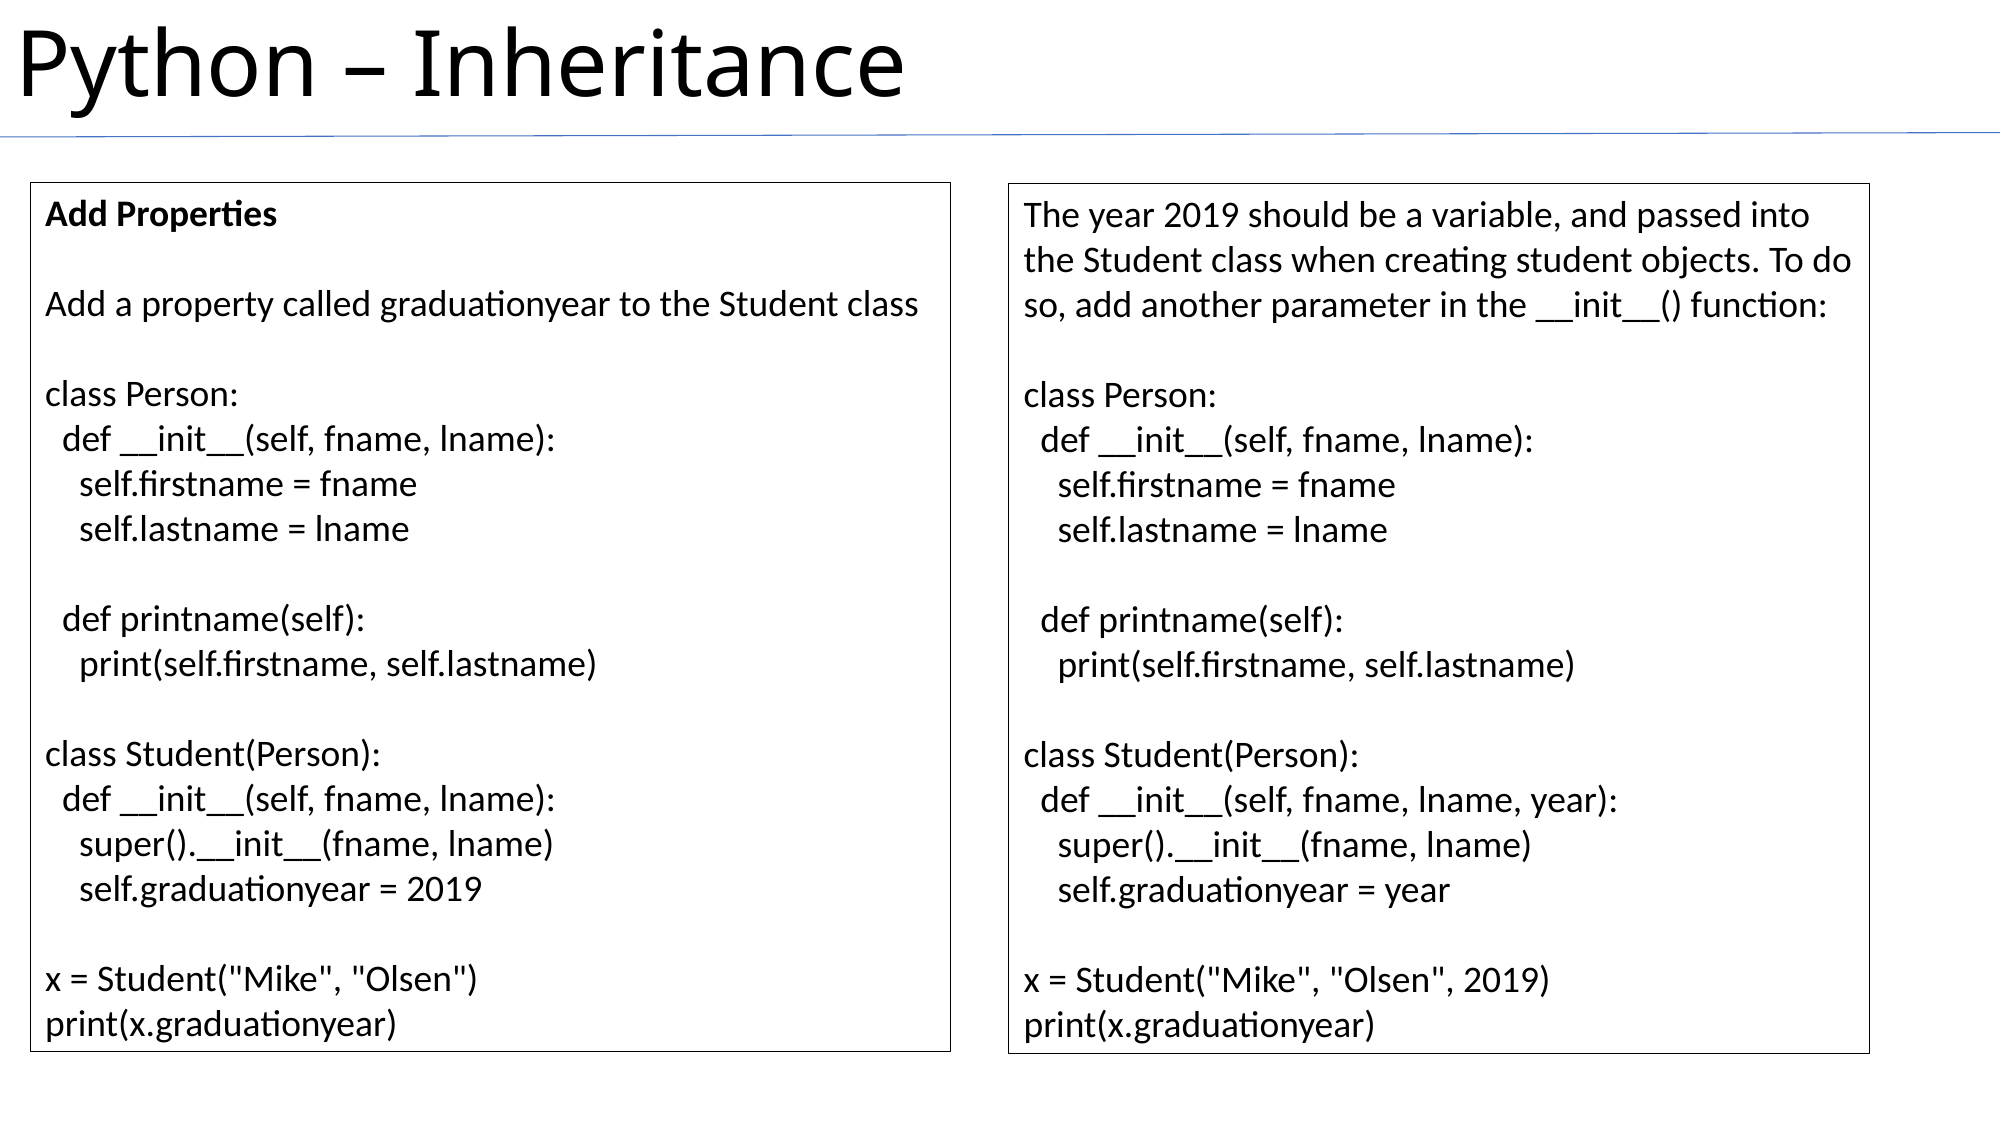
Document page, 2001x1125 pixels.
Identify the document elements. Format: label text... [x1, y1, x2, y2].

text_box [0, 132, 2000, 137]
title Python – Inheritance [0, 0, 2000, 132]
text_box The year 2019 should be a variable, and passed into the Student class when creating student objects. To do so, add another parameter in the __init__() function: class Person: def __init__(self, fname, lname): self.firstname = fname self.lastname = lname def printname(self): print(self.firstname, self.lastname) class Student(Person): def __init__(self, fname, lname, year): super().__init__(fname, lname) self.graduationyear = year x = Student("Mike", "Olsen", 2019) print(x.graduationyear) [1008, 183, 1870, 1053]
text_box Add Properties Add a property called graduationyear to the Student class class Person: def __init__(self, fname, lname): self.firstname = fname self.lastname = lname def printname(self): print(self.firstname, self.lastname) class Student(Person): def __init__(self, fname, lname): super().__init__(fname, lname) self.graduationyear = 2019 x = Student("Mike", "Olsen") print(x.graduationyear) [30, 181, 950, 1052]
